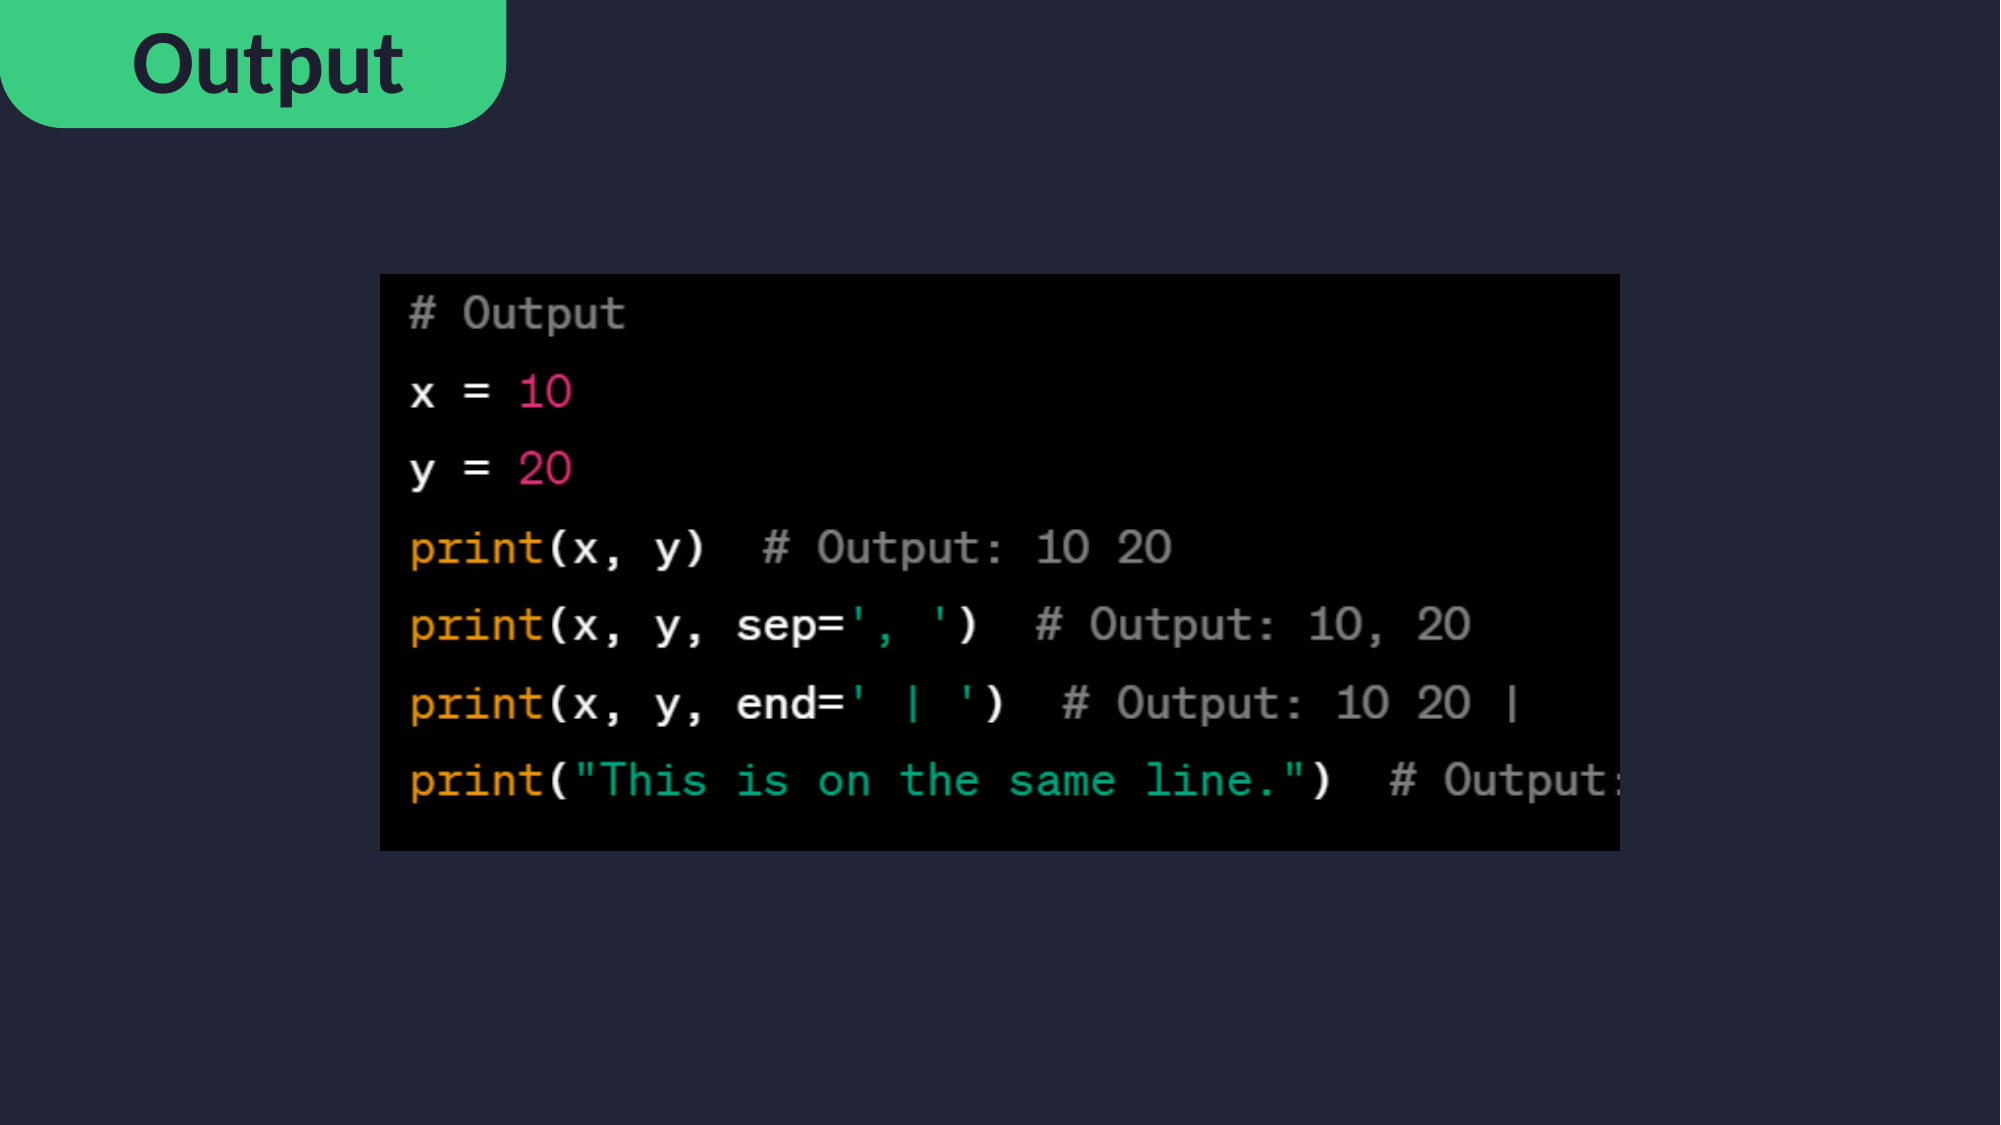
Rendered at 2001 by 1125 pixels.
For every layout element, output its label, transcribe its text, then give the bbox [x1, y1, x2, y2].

text_box Output [16, 8, 522, 119]
text_box [0, 0, 507, 108]
picture [380, 274, 1620, 851]
text_box [30, 119, 475, 129]
